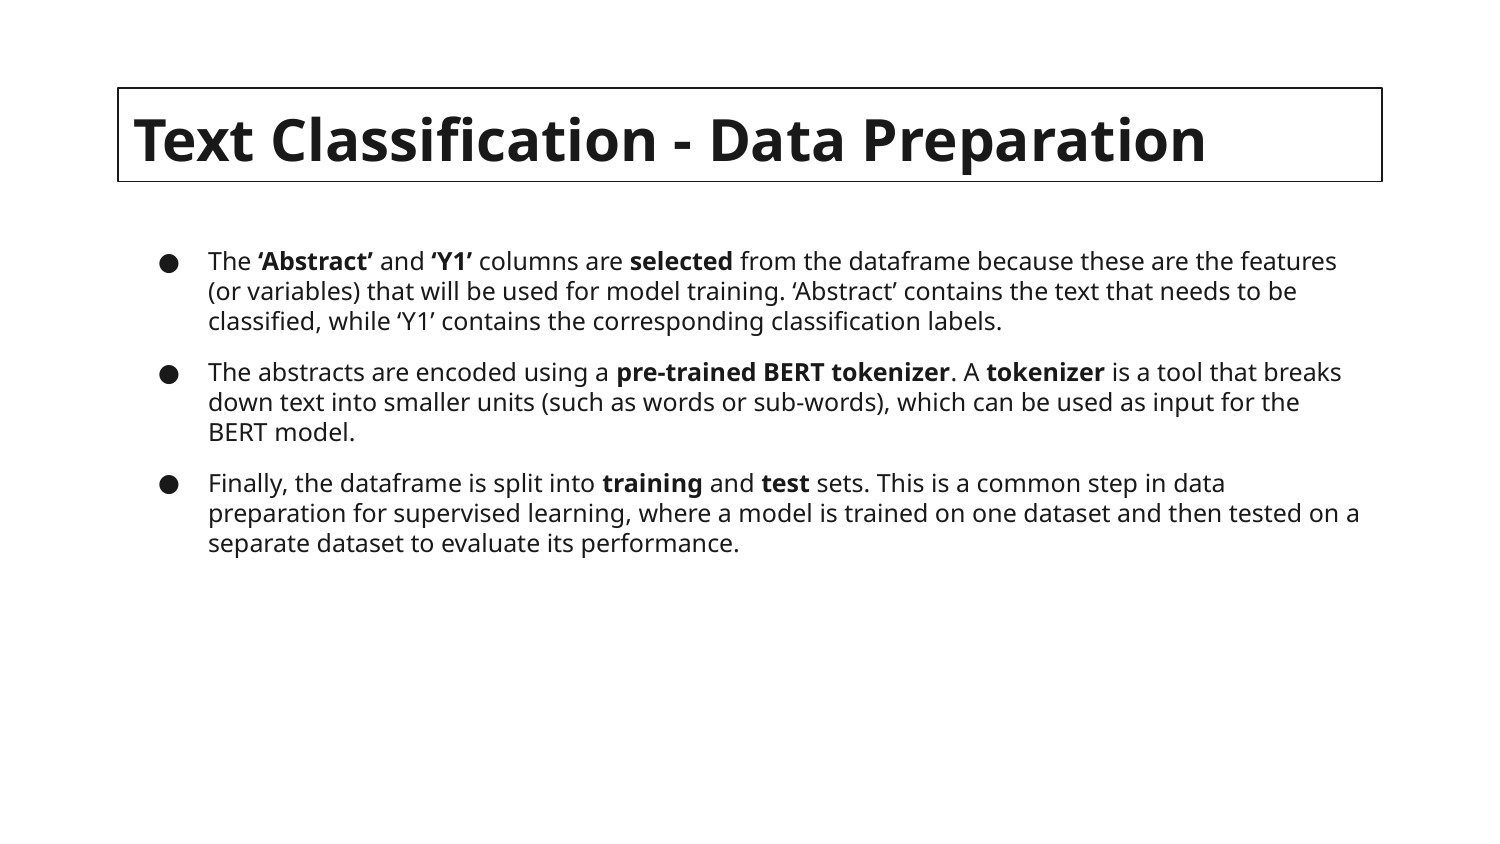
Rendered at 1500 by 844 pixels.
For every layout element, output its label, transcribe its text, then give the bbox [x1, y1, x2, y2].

title Text Classification - Data Preparation [117, 87, 1383, 182]
list The ‘Abstract’ and ‘Y1’ columns are selected from the dataframe because these are the features (or variables) that will be used for model training. ‘Abstract’ contains the text that needs to be classified, while ‘Y1’ contains the corresponding classification labels. The abstracts are encoded using a pre-trained BERT tokenizer. A tokenizer is a tool that breaks down text into smaller units (such as words or sub-words), which can be used as input for the BERT model. Finally, the dataframe is split into training and test sets. This is a common step in data preparation for supervised learning, where a model is trained on one dataset and then tested on a separate dataset to evaluate its performance. [118, 230, 1382, 750]
